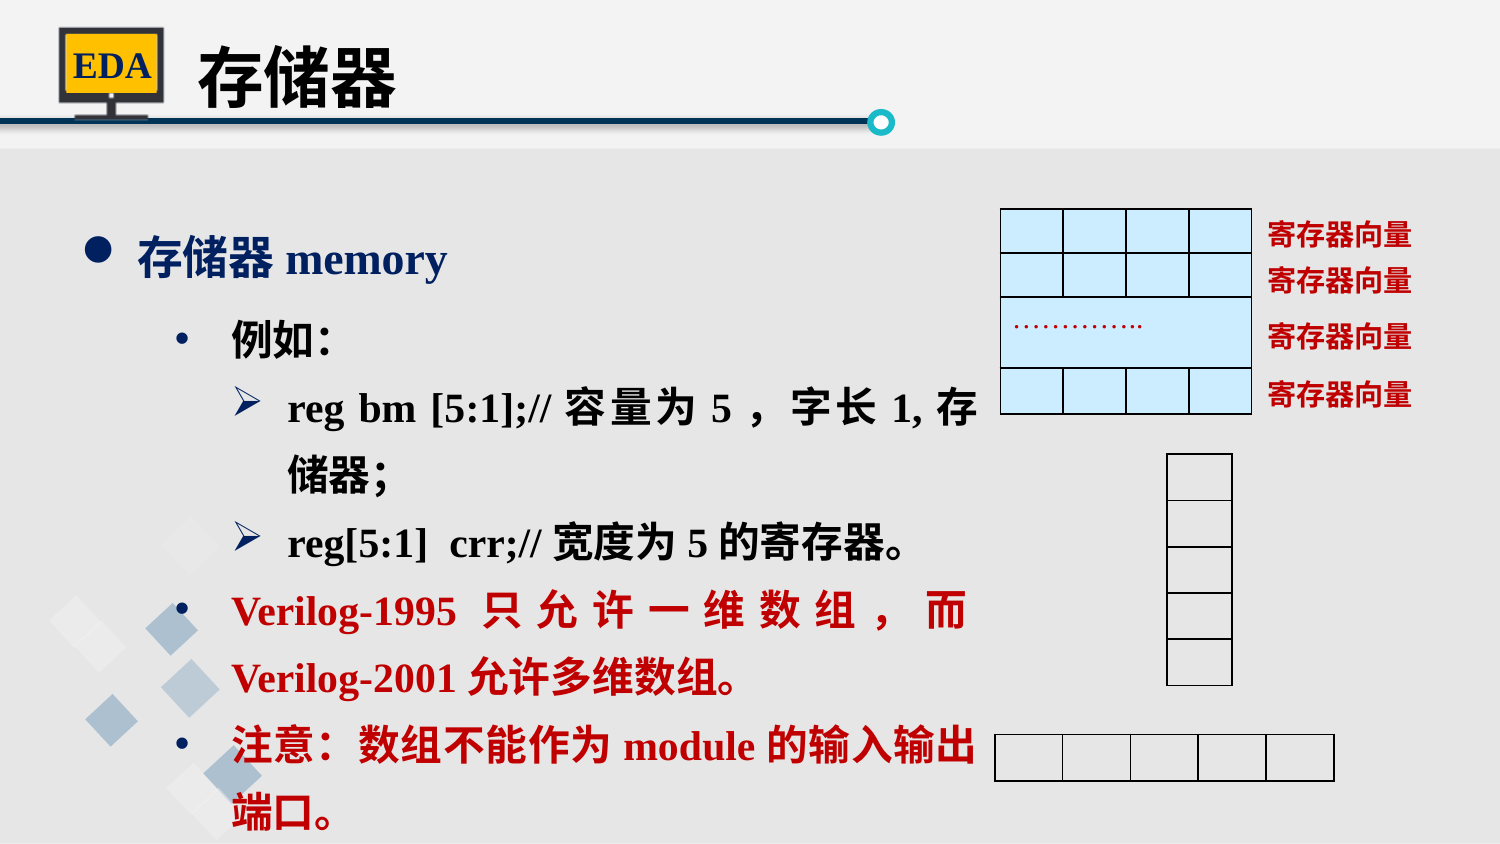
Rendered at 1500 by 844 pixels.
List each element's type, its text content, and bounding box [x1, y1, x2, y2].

table_header [1064, 369, 1125, 413]
table_header [1001, 254, 1062, 296]
table_header [1199, 735, 1265, 780]
table_cell [1168, 594, 1231, 638]
text_box 寄存器向量 [1252, 310, 1429, 361]
text_box 寄存器向量 [1252, 369, 1429, 419]
table_header [1001, 369, 1062, 413]
table_header [1267, 735, 1333, 780]
table_cell [1168, 640, 1231, 685]
table_cell [1168, 548, 1231, 592]
table_header [1127, 254, 1188, 296]
table_header [1127, 210, 1188, 252]
table_header [1168, 455, 1231, 500]
text_box 存储器memory 例如： reg bm [5:1];//容量为5，字长1,存储器； reg[5:1] crr;//宽度为5的寄存器。 Verilog-1995只允许一维数组，而Verilog-2001允许多维数组。 注意：数组不能作为module的输入输出端口。 [28, 208, 993, 781]
table_header ………….. [1001, 298, 1251, 367]
table_header [1190, 254, 1251, 296]
text_box 存储器 [182, 0, 1476, 159]
table_cell [1168, 501, 1231, 546]
table_header [1190, 369, 1251, 413]
table_header [1064, 254, 1125, 296]
table_header [1131, 735, 1197, 780]
text_box 寄存器向量 [1252, 254, 1429, 305]
table_header [996, 735, 1062, 780]
table_header [1064, 210, 1125, 252]
table_header [1063, 735, 1130, 780]
table_header [1127, 369, 1188, 413]
text_box 寄存器向量 [1252, 208, 1429, 254]
table_header [1190, 210, 1251, 252]
table_header [1001, 210, 1062, 252]
